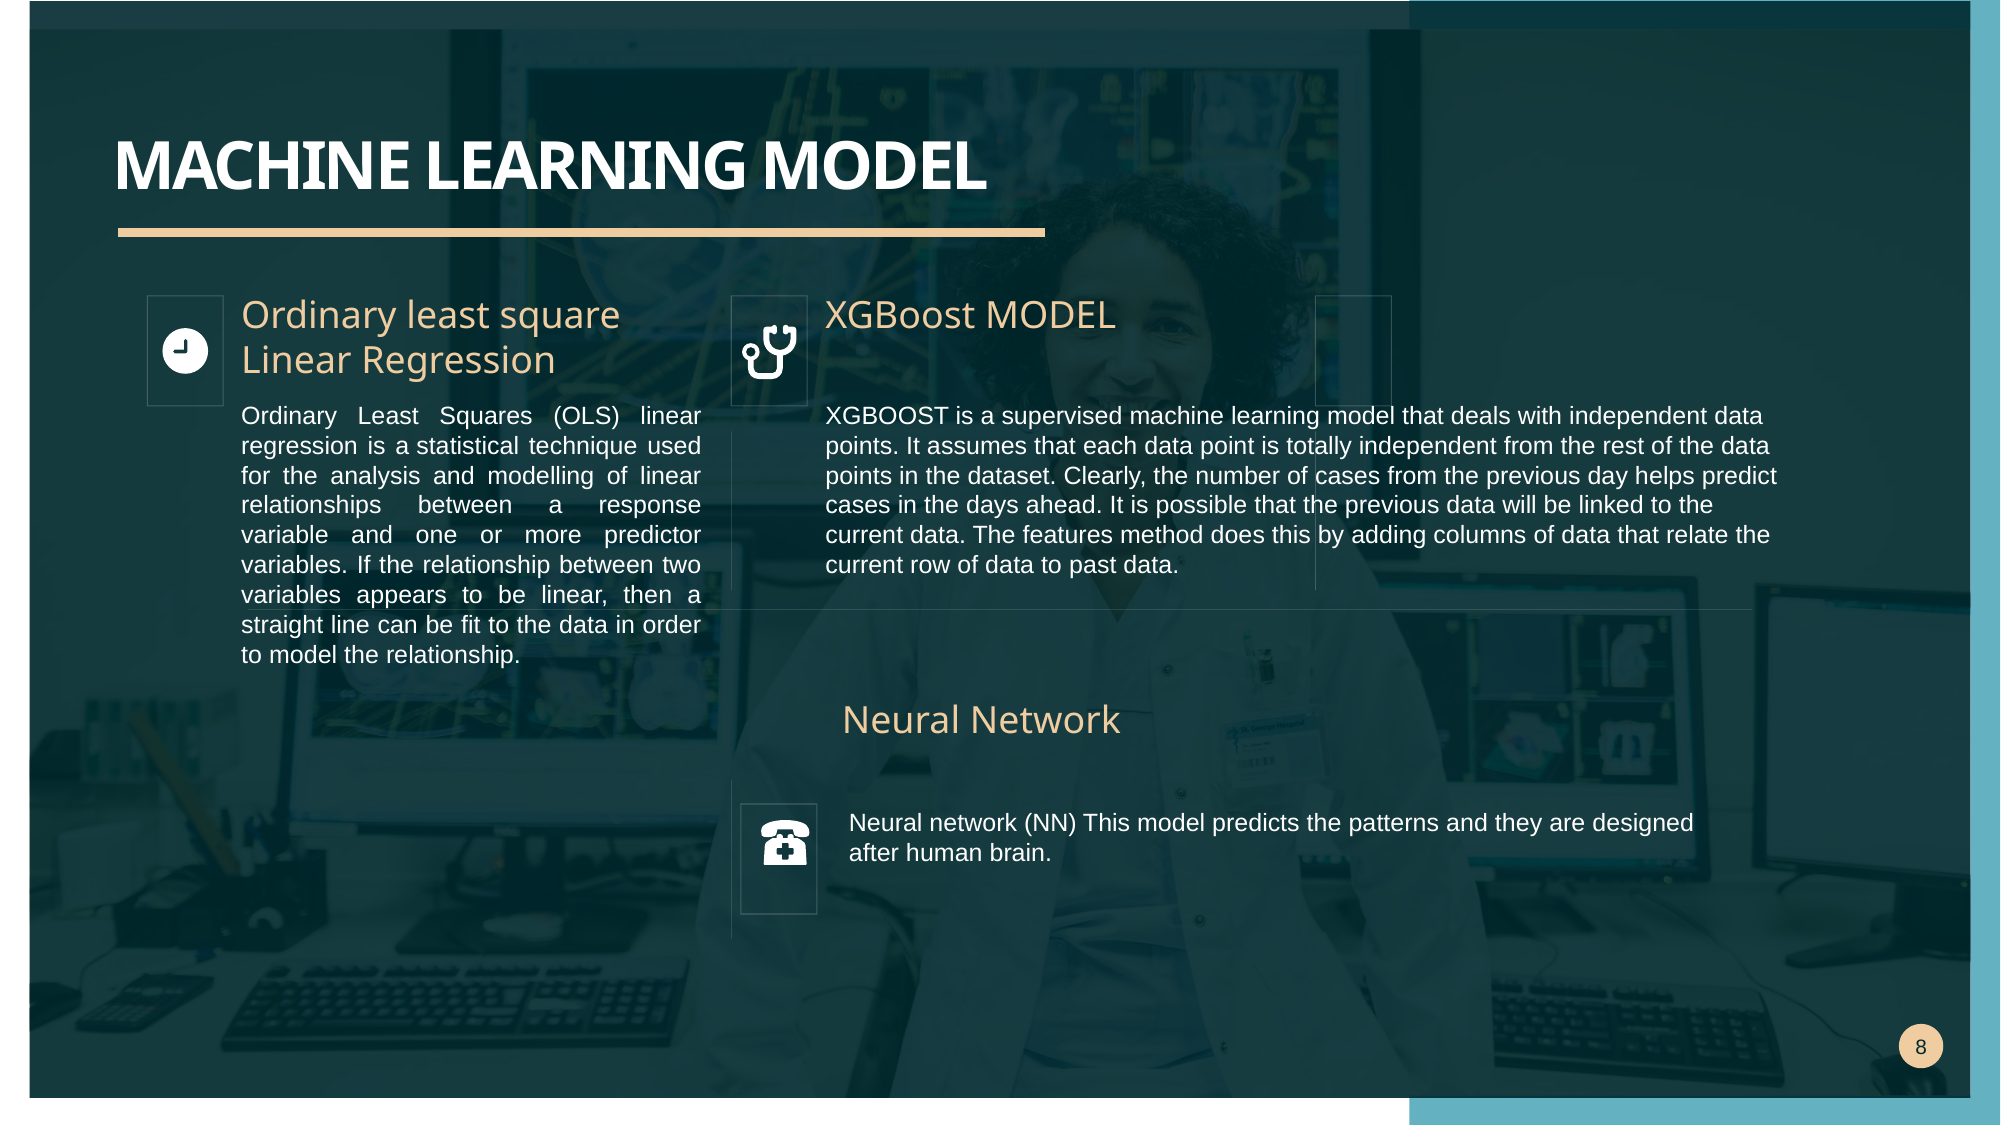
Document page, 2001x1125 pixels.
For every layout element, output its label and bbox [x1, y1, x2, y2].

text_box [28, 0, 1971, 1099]
picture [29, 29, 1971, 1098]
